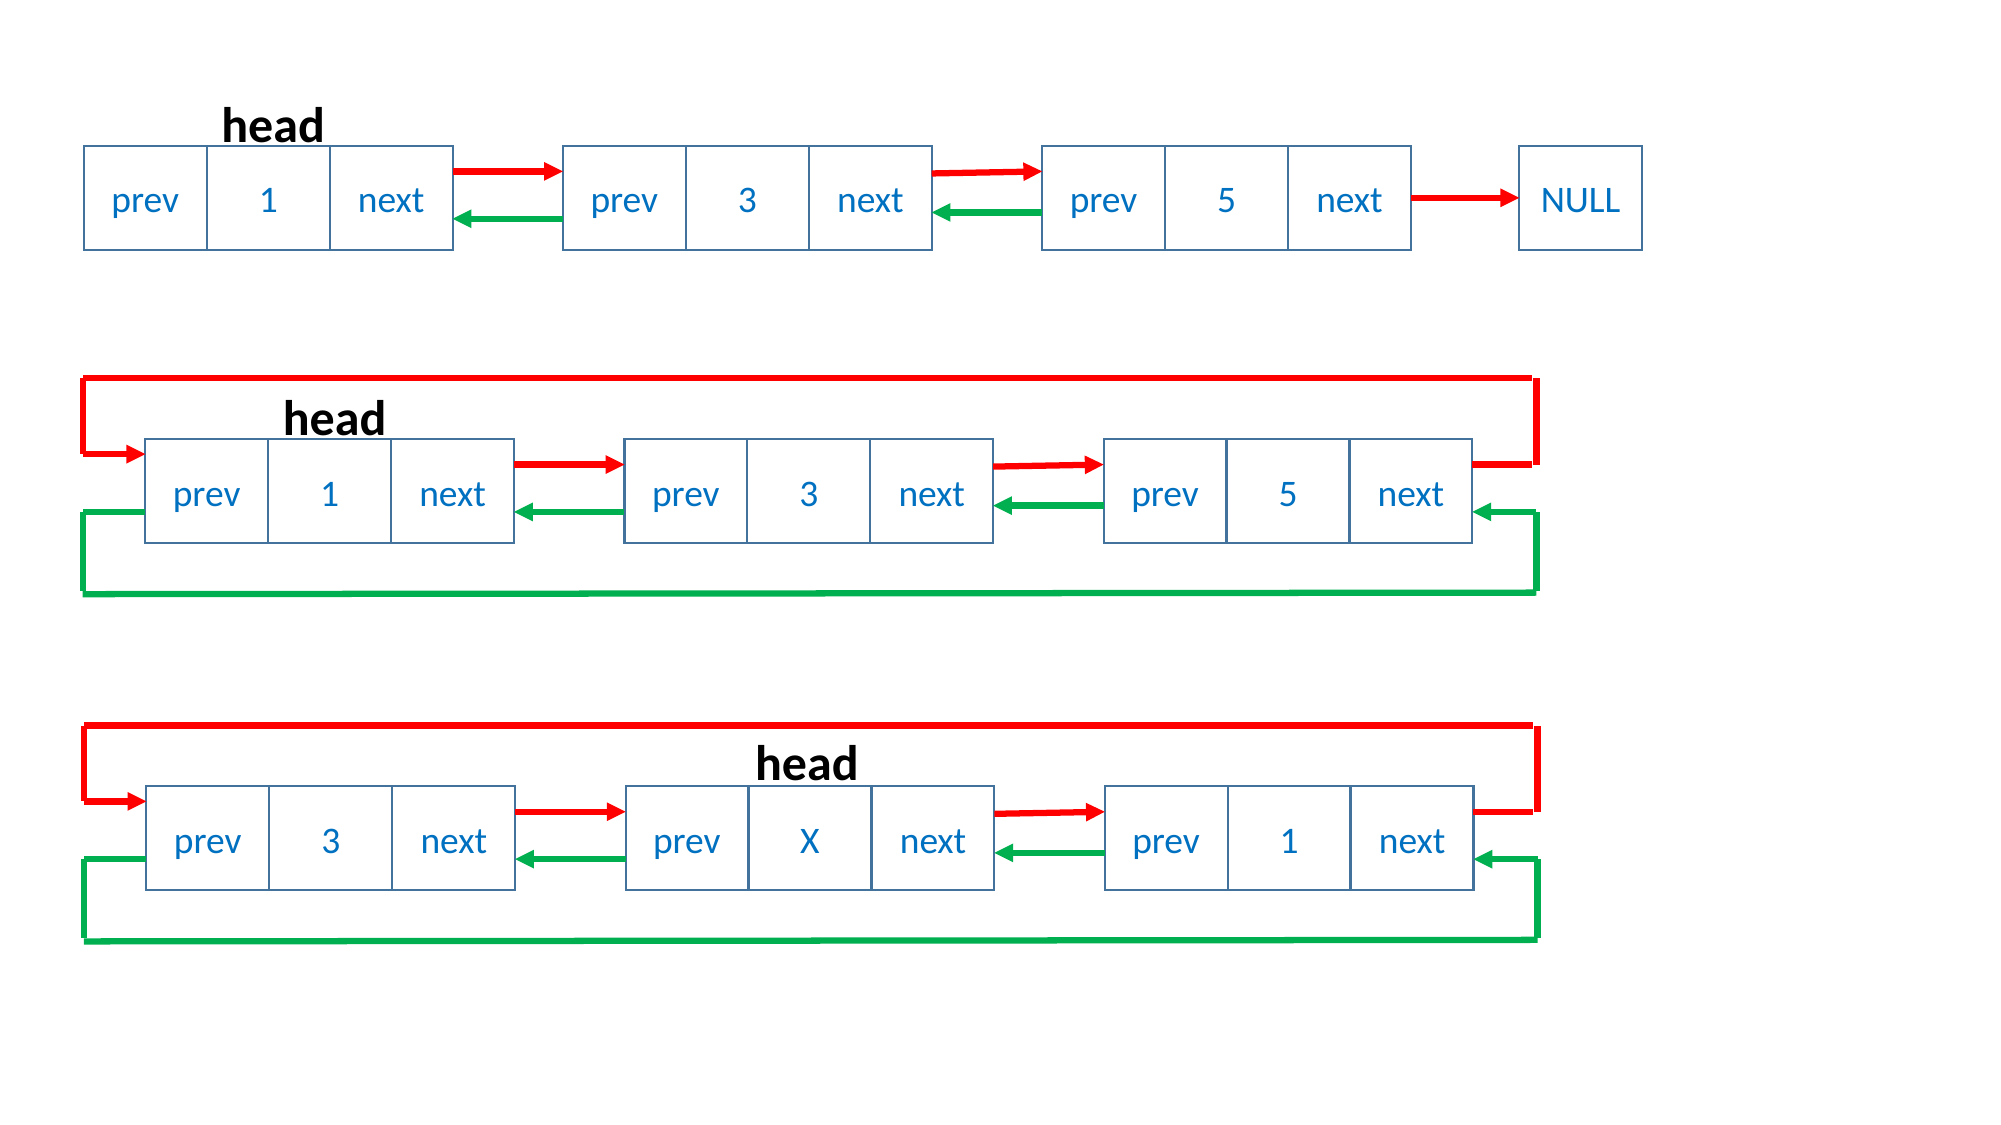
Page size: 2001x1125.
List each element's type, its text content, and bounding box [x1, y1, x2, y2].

text_box next [390, 438, 515, 544]
text_box prev [1041, 145, 1166, 251]
text_box prev [1103, 438, 1227, 544]
text_box next [869, 438, 994, 544]
text_box 5 [1227, 438, 1348, 544]
text_box next [1287, 145, 1412, 251]
text_box next [391, 785, 516, 891]
text_box next [1348, 438, 1473, 544]
text_box prev [562, 145, 687, 251]
text_box head [206, 85, 361, 160]
text_box 1 [269, 454, 390, 544]
text_box next [808, 145, 933, 251]
text_box 1 [208, 160, 329, 251]
text_box prev [144, 438, 269, 544]
text_box prev [83, 145, 208, 251]
text_box 3 [270, 785, 391, 891]
text_box 5 [1166, 145, 1287, 251]
text_box prev [625, 785, 749, 891]
text_box NULL [1518, 145, 1643, 251]
text_box 3 [687, 145, 808, 251]
text_box head [740, 729, 895, 785]
text_box next [1350, 785, 1475, 891]
text_box X [749, 785, 870, 891]
text_box prev [1104, 785, 1229, 891]
text_box next [870, 785, 995, 891]
text_box next [329, 145, 454, 251]
text_box prev [623, 438, 748, 544]
text_box 1 [1229, 785, 1350, 891]
text_box prev [145, 785, 270, 891]
text_box head [268, 381, 423, 454]
text_box 3 [748, 438, 869, 544]
